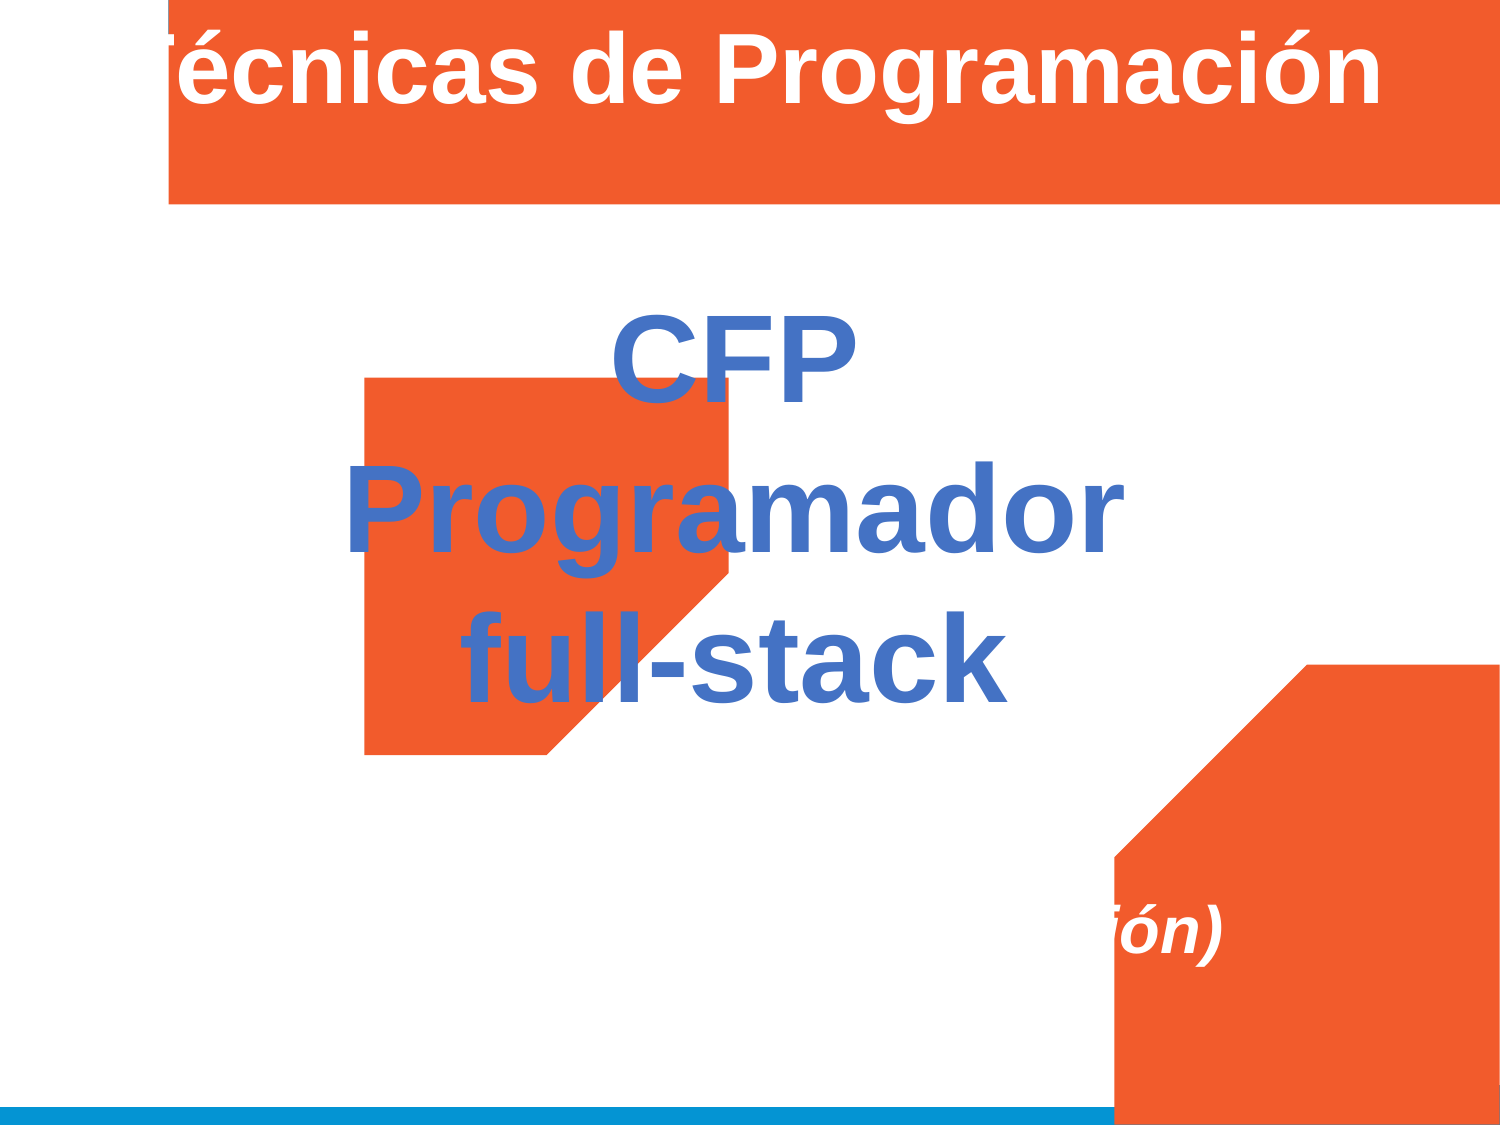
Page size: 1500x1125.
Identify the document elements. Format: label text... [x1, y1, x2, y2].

text_box Introducción (Profundización) [0, 888, 1500, 979]
text_box Técnicas de Programación [0, 0, 1500, 133]
